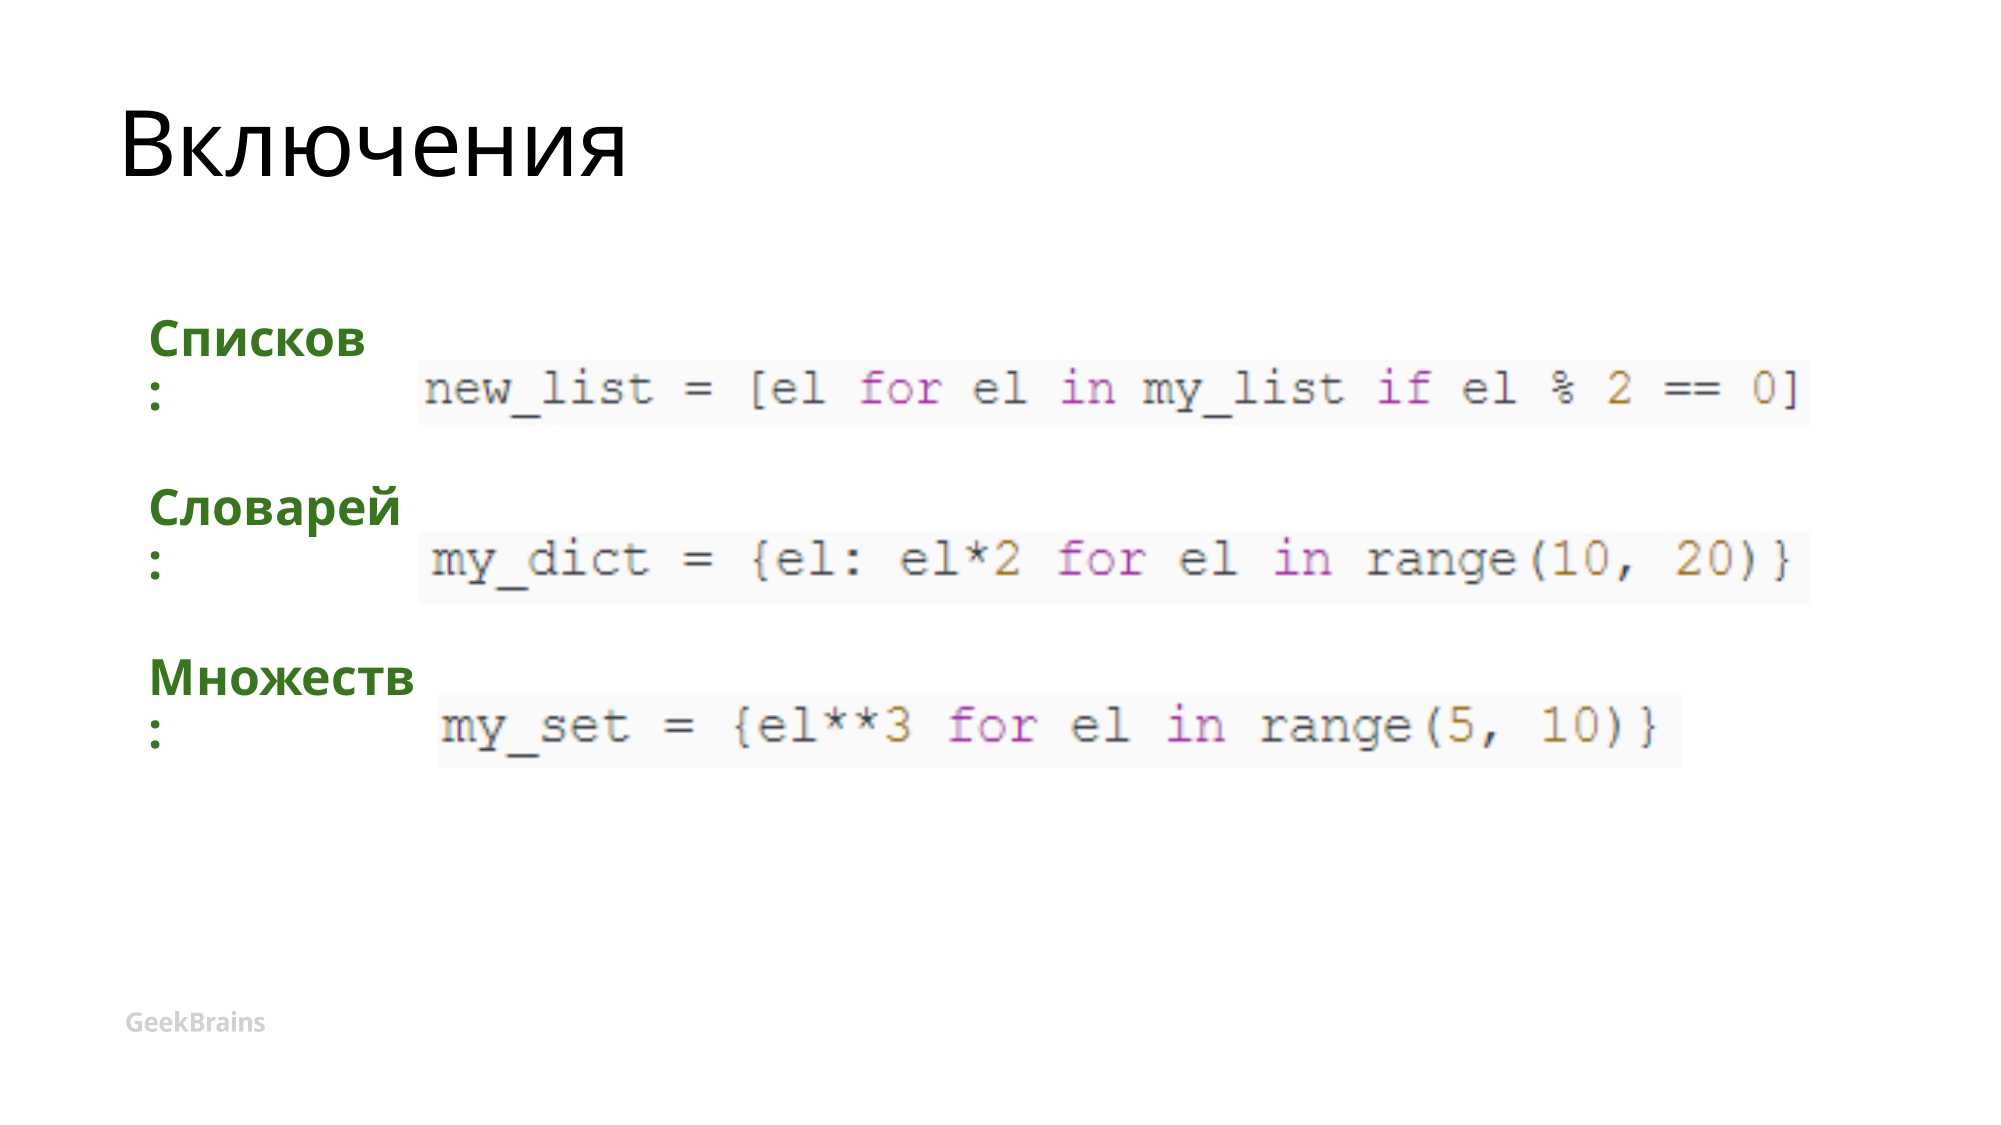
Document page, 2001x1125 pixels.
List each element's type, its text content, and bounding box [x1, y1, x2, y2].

title Включения [102, 75, 1876, 205]
title Словарей: [133, 526, 419, 598]
picture [418, 360, 1810, 425]
picture [437, 695, 1683, 768]
title Множеств: [133, 695, 435, 768]
picture [126, 1011, 265, 1032]
title Списков: [133, 356, 397, 429]
picture [418, 532, 1810, 604]
